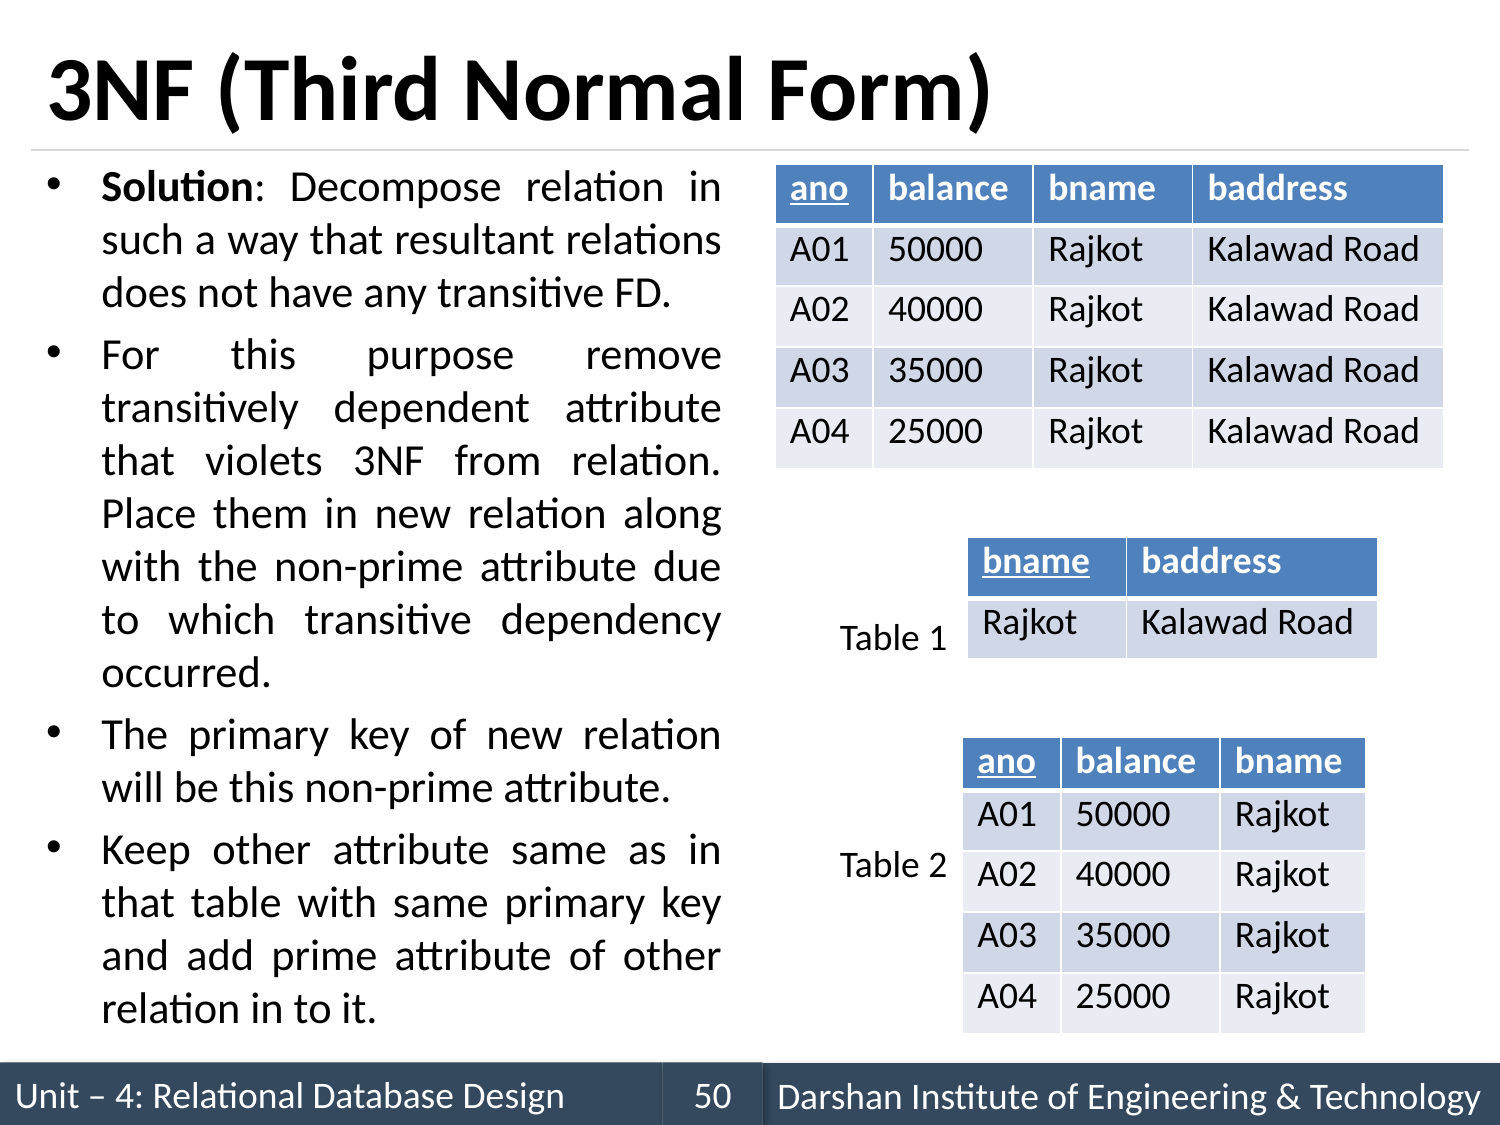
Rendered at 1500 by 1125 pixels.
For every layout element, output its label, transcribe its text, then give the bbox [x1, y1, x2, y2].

table_cell 50000 [1062, 793, 1219, 850]
table_cell Rajkot [1221, 793, 1365, 850]
table_cell 35000 [874, 348, 1032, 407]
table_cell Kalawad Road [1193, 409, 1443, 468]
table_cell A02 [776, 287, 872, 346]
table_cell Rajkot [1034, 409, 1192, 468]
table_header bname [968, 538, 1126, 596]
table_cell A04 [776, 409, 872, 468]
table_cell 25000 [1062, 974, 1219, 1033]
table_cell Rajkot [1034, 228, 1192, 285]
table_header balance [874, 165, 1032, 223]
table_header bname [1221, 738, 1365, 788]
table_cell Rajkot [1221, 852, 1365, 911]
list Solution: Decompose relation in such a way that resultant relations does not have any transitive FD. For this purpose remove transitively dependent attribute that violets 3NF from relation. Place them in new relation along with the non-prime attribute due to which transitive dependency occurred. The primary key of new relation will be this non-prime attribute. Keep other attribute same as in that table with same primary key and add prime attribute of other relation in to it. [31, 150, 738, 1062]
table_header baddress [1127, 538, 1377, 596]
table_cell A03 [963, 913, 1060, 972]
table_cell Rajkot [1221, 974, 1365, 1033]
title 3NF (Third Normal Form) [31, 17, 1469, 150]
table_header ano [963, 738, 1060, 788]
table_header ano [776, 165, 872, 223]
table_cell Kalawad Road [1193, 348, 1443, 407]
text_box Table 1 [824, 605, 975, 666]
table_cell 50000 [874, 228, 1032, 285]
table_cell A01 [963, 793, 1060, 850]
table_cell 25000 [874, 409, 1032, 468]
table_cell 35000 [1062, 913, 1219, 972]
table_cell 40000 [1062, 852, 1219, 911]
table_cell Rajkot [1221, 913, 1365, 972]
table_header balance [1062, 738, 1219, 788]
table_cell 40000 [874, 287, 1032, 346]
text_box Table 2 [824, 832, 975, 893]
table_cell Kalawad Road [1193, 287, 1443, 346]
table_cell Kalawad Road [1127, 601, 1377, 658]
table_cell A03 [776, 348, 872, 407]
table_header baddress [1193, 165, 1443, 223]
table_header bname [1034, 165, 1192, 223]
table_cell Rajkot [968, 601, 1126, 658]
table_cell A02 [963, 852, 1060, 911]
table_cell Rajkot [1034, 287, 1192, 346]
table_cell Kalawad Road [1193, 228, 1443, 285]
table_cell A04 [963, 974, 1060, 1033]
table_cell Rajkot [1034, 348, 1192, 407]
table_cell A01 [776, 228, 872, 285]
